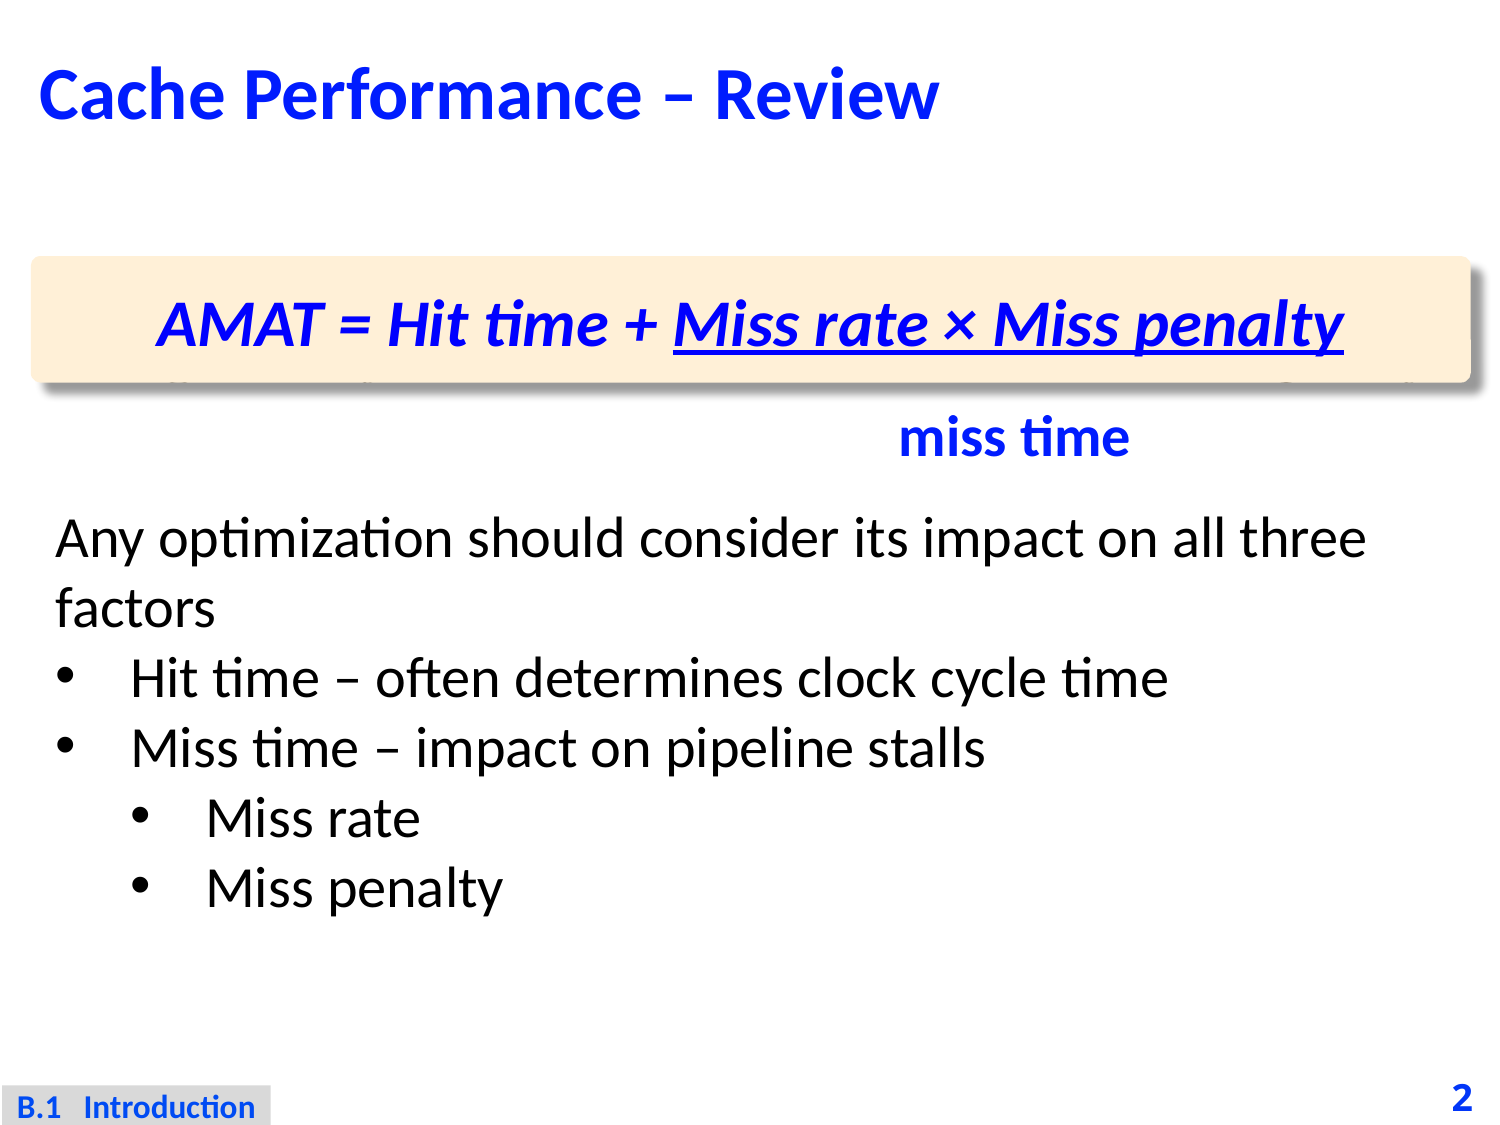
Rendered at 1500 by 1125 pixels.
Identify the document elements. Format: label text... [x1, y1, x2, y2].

text_box Any optimization should consider its impact on all three factors Hit time – often determines clock cycle time Miss time – impact on pipeline stalls Miss rate Miss penalty [40, 492, 1400, 927]
text_box AMAT = Hit time + Miss rate × Miss penalty [30, 256, 1471, 383]
title Cache Performance – Review [24, 21, 1478, 169]
text_box miss time [884, 391, 1147, 476]
text_box B.1 Introduction [2, 1085, 271, 1125]
picture [51, 339, 1426, 383]
slide_number 2 [1425, 1074, 1500, 1125]
